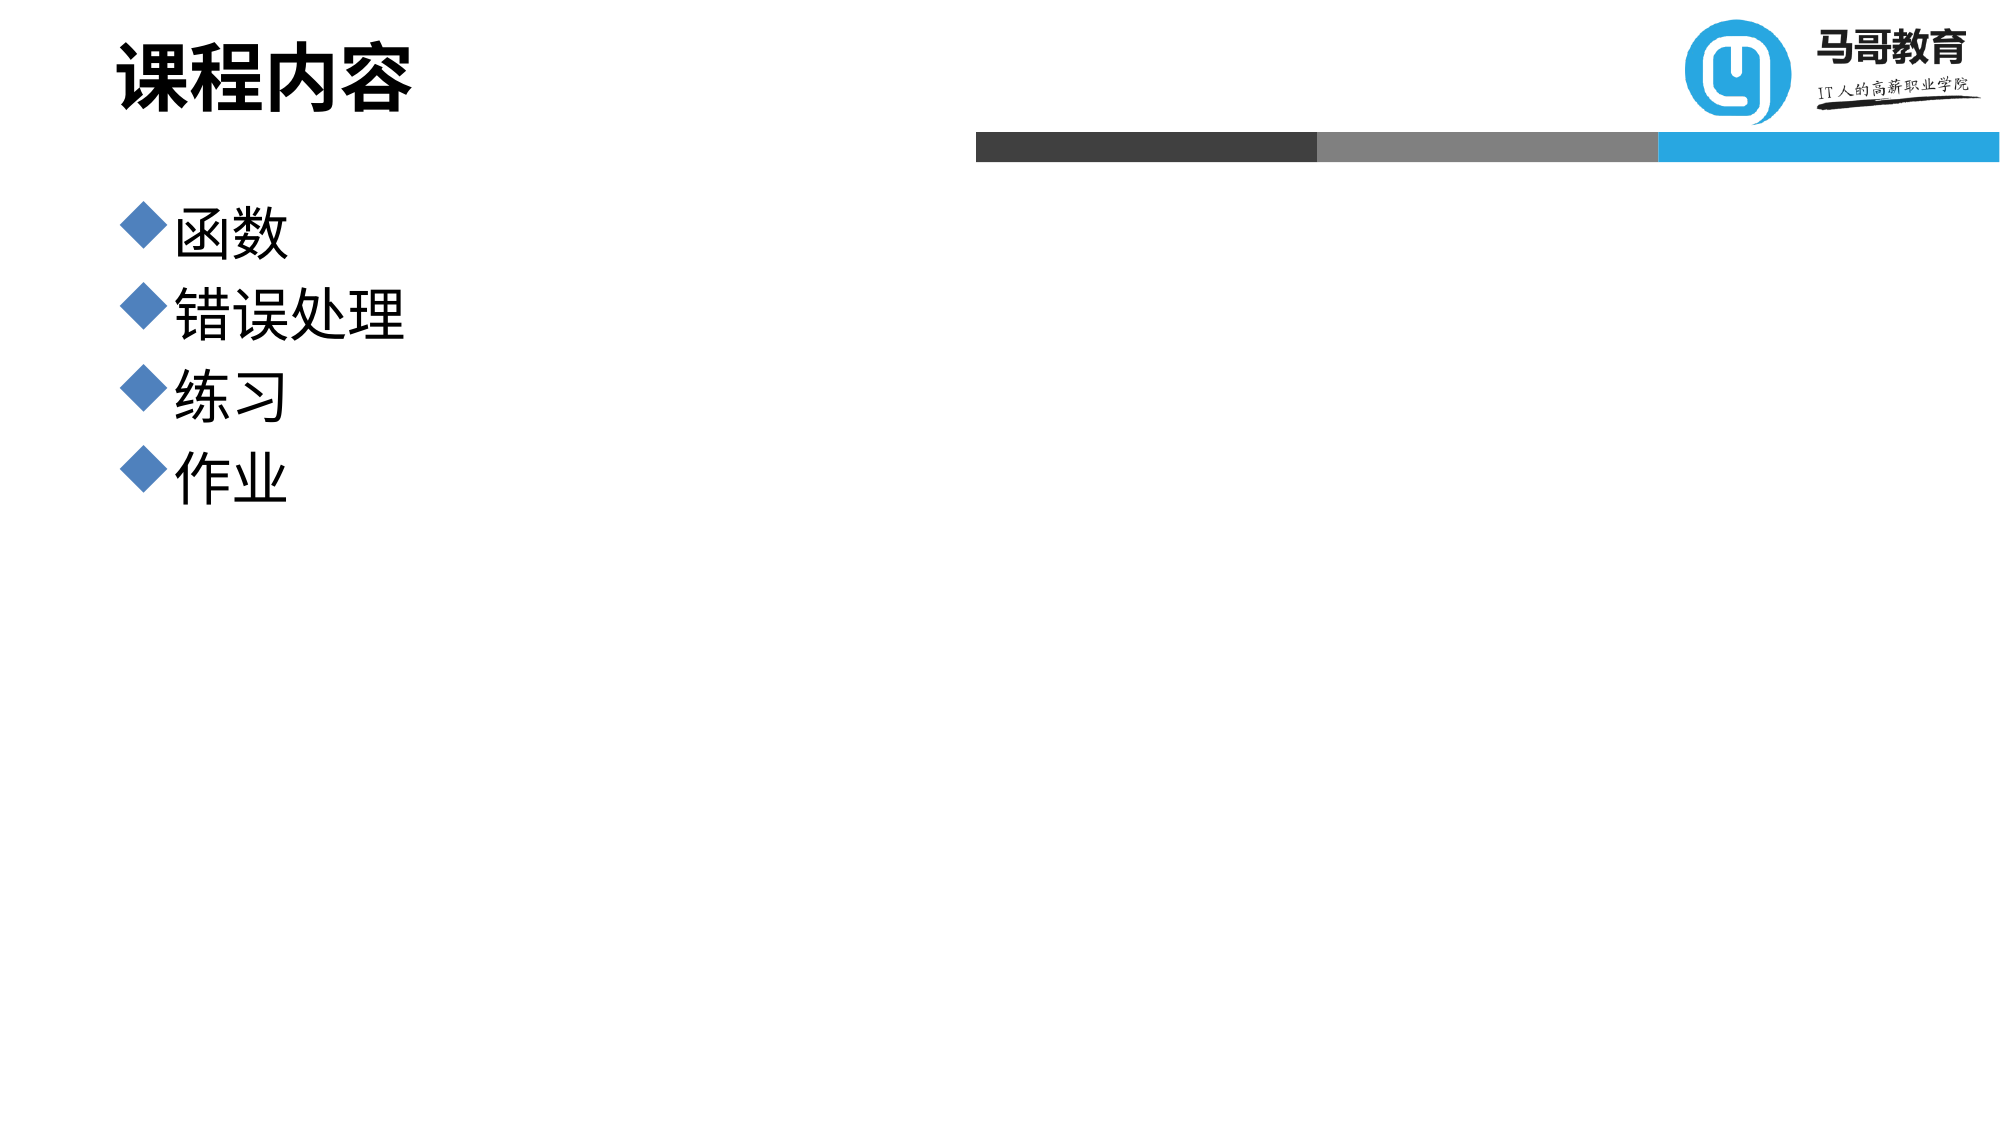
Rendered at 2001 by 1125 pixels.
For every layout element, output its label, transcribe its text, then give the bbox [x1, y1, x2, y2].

title 课程内容 [99, 27, 1274, 124]
picture [1671, 0, 2001, 206]
list 函数 错误处理 练习 作业 [99, 189, 1810, 677]
